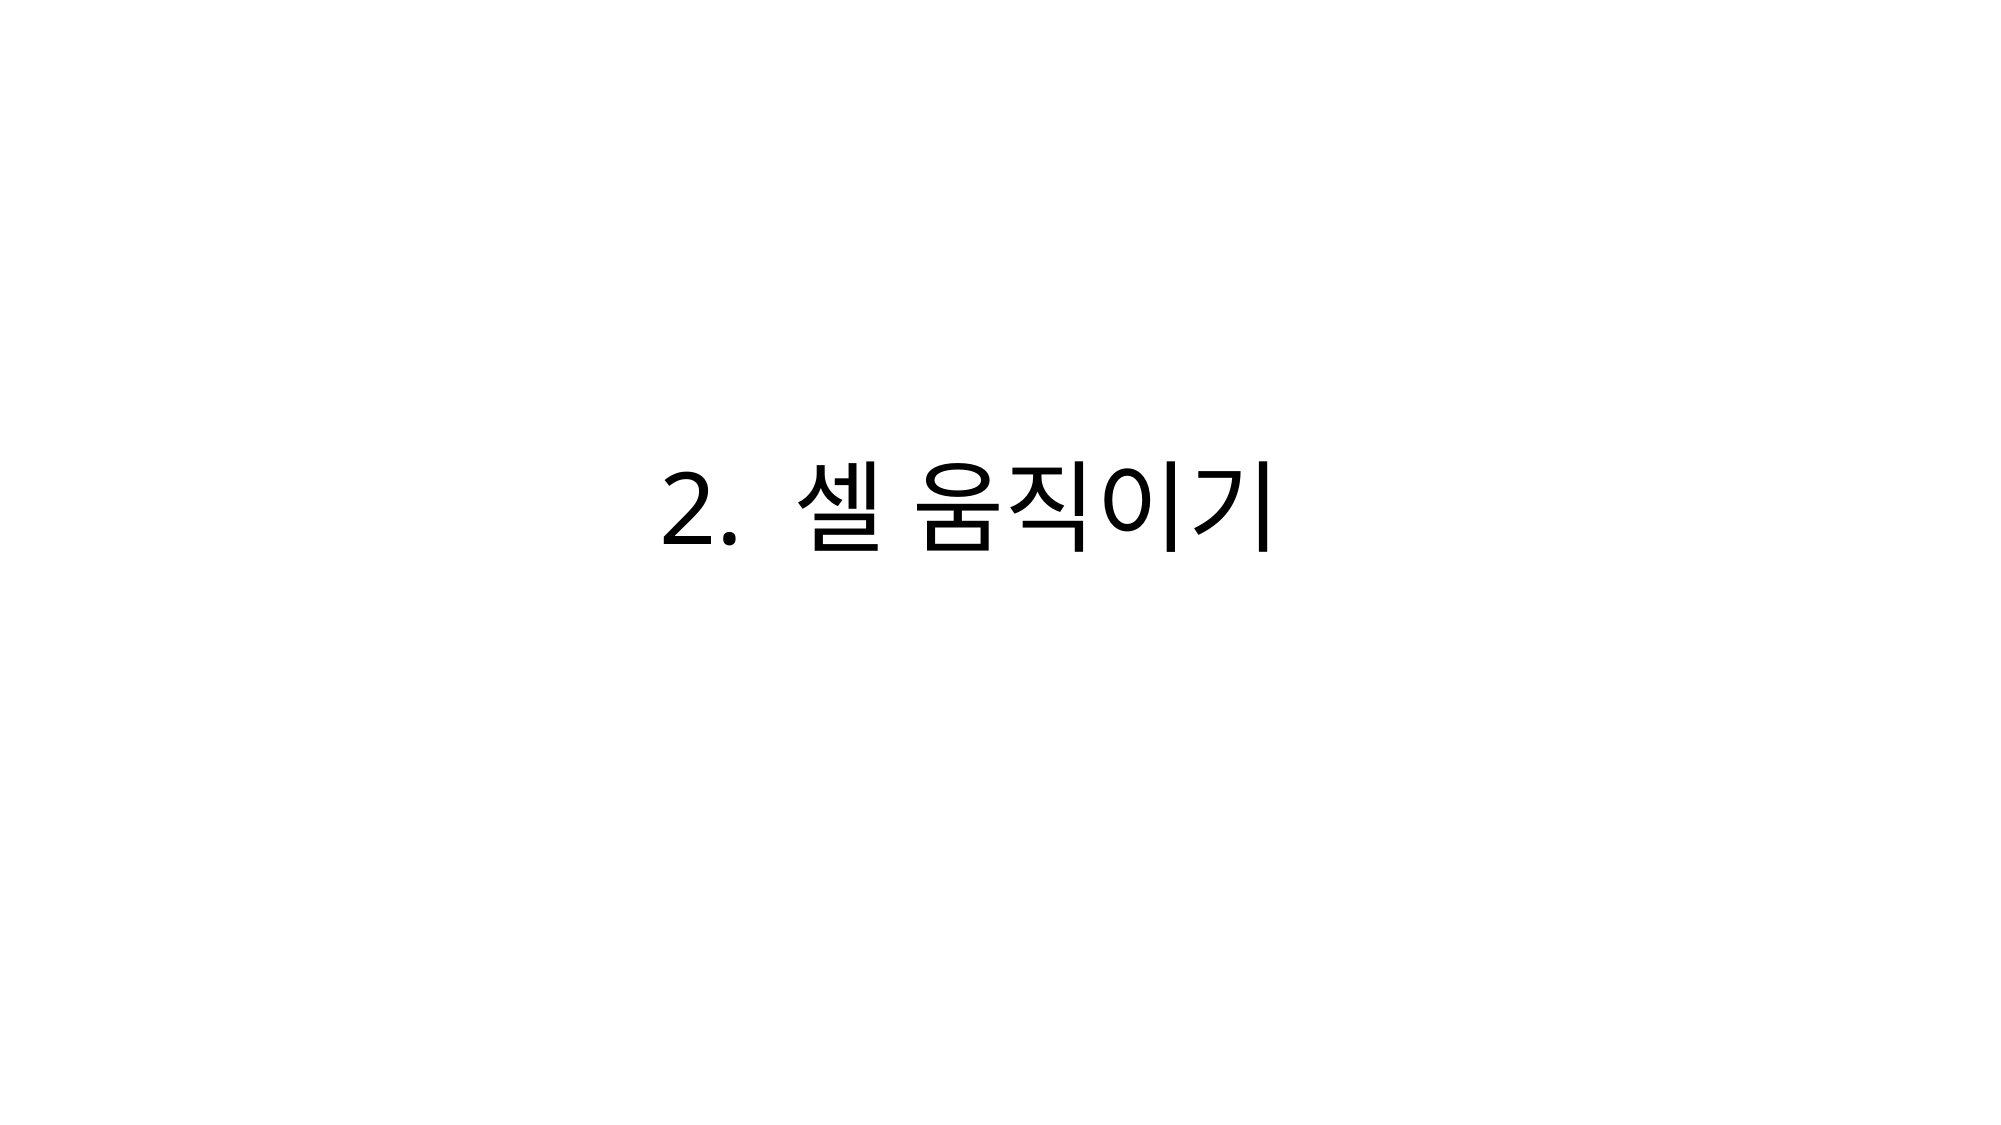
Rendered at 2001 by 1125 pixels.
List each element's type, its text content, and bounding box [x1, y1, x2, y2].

text_box 2. 셀 움직이기 [644, 436, 1446, 572]
